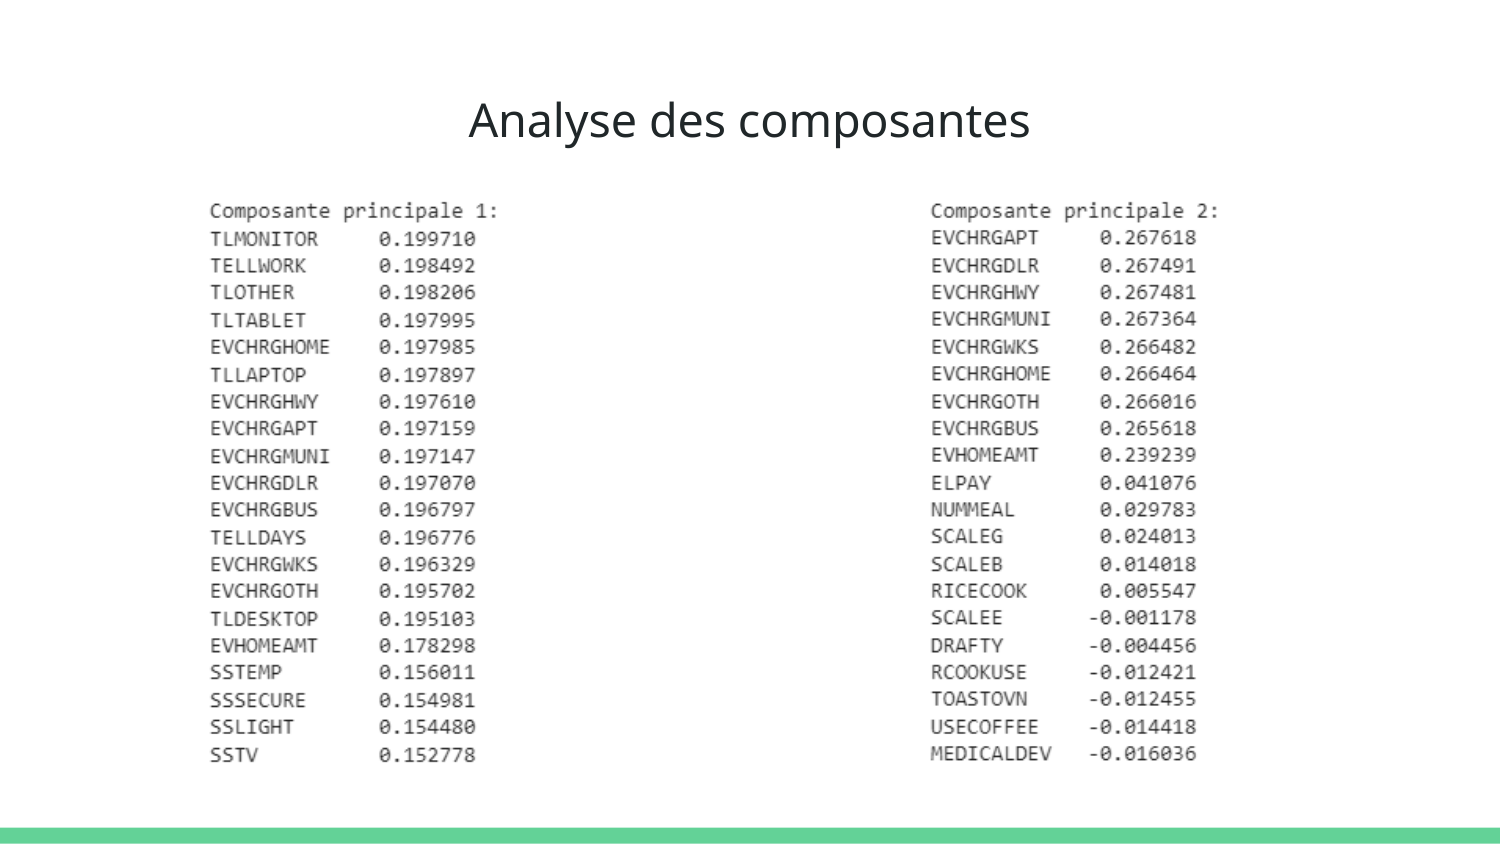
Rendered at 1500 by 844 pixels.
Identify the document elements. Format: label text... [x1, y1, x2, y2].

picture [917, 192, 1229, 770]
title Analyse des composantes [51, 72, 1449, 167]
picture [196, 192, 527, 770]
